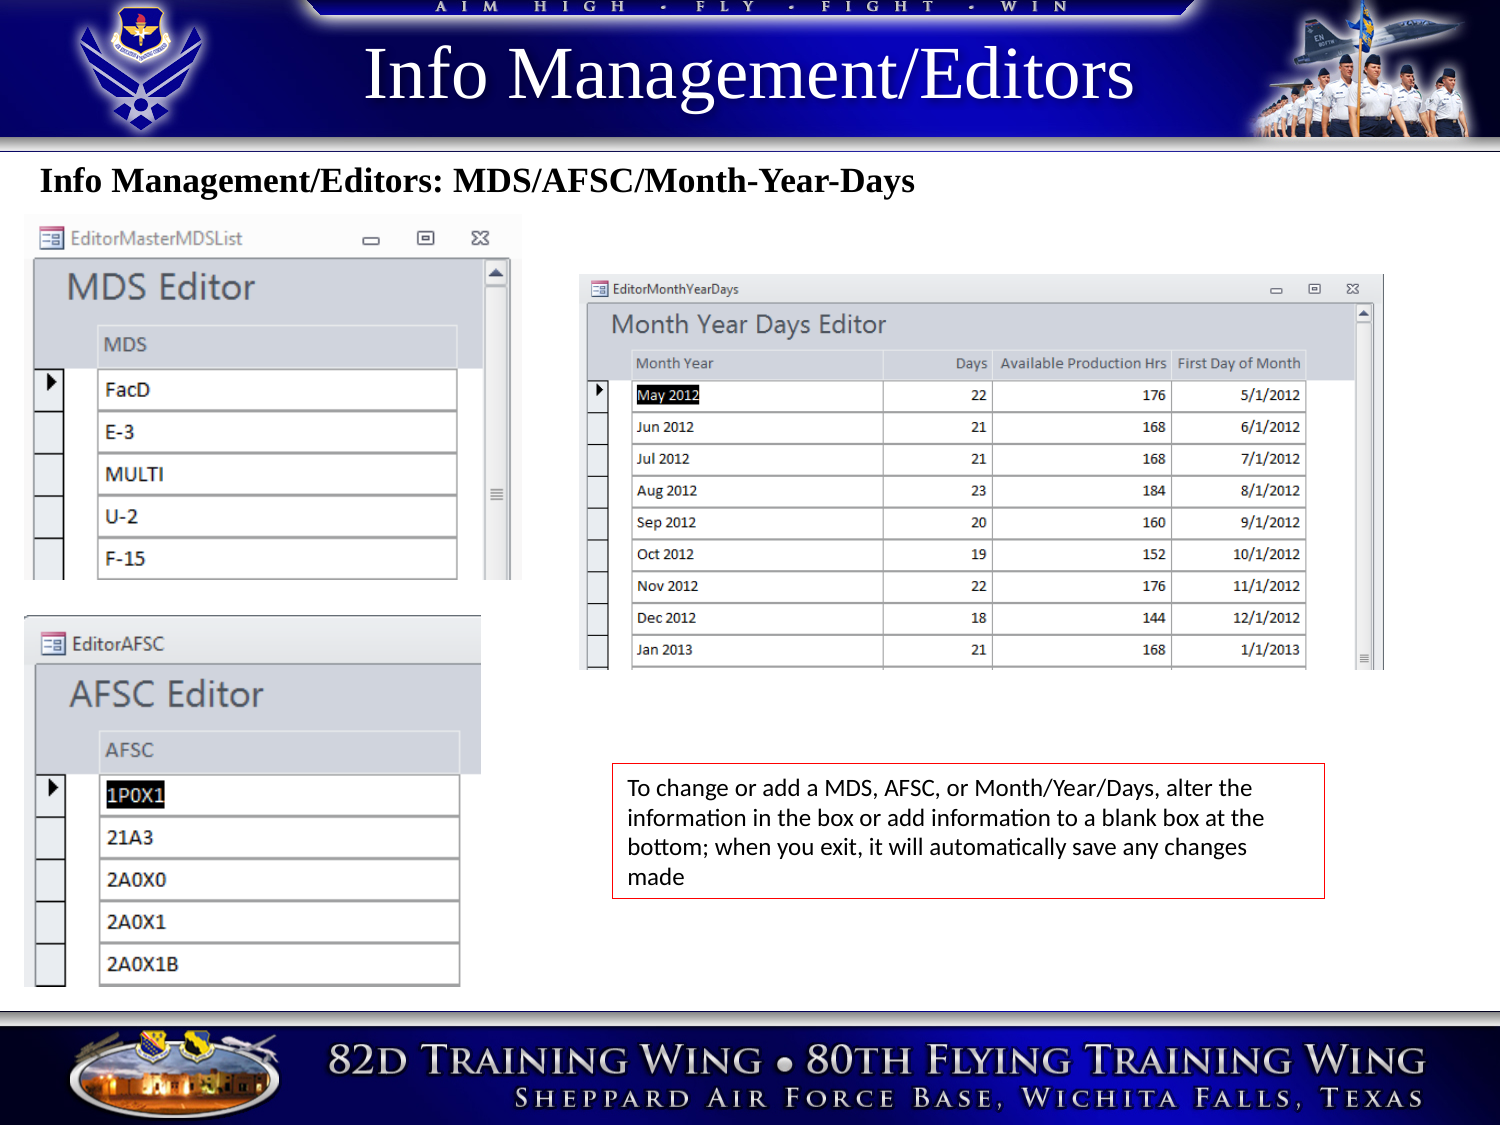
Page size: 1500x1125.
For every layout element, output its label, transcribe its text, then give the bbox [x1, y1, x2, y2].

title Info Management/Editors [0, 0, 1500, 138]
picture [0, 1011, 1500, 1125]
text_box To change or add a MDS, AFSC, or Month/Year/Days, alter the information in the box or add information to a blank box at the bottom; when you exit, it will automatically save any changes made [612, 763, 1325, 899]
picture [24, 615, 481, 988]
picture [578, 274, 1385, 670]
text_box Info Management/Editors: MDS/AFSC/Month-Year-Days [24, 149, 938, 208]
picture [24, 214, 522, 580]
picture [0, 138, 1500, 153]
